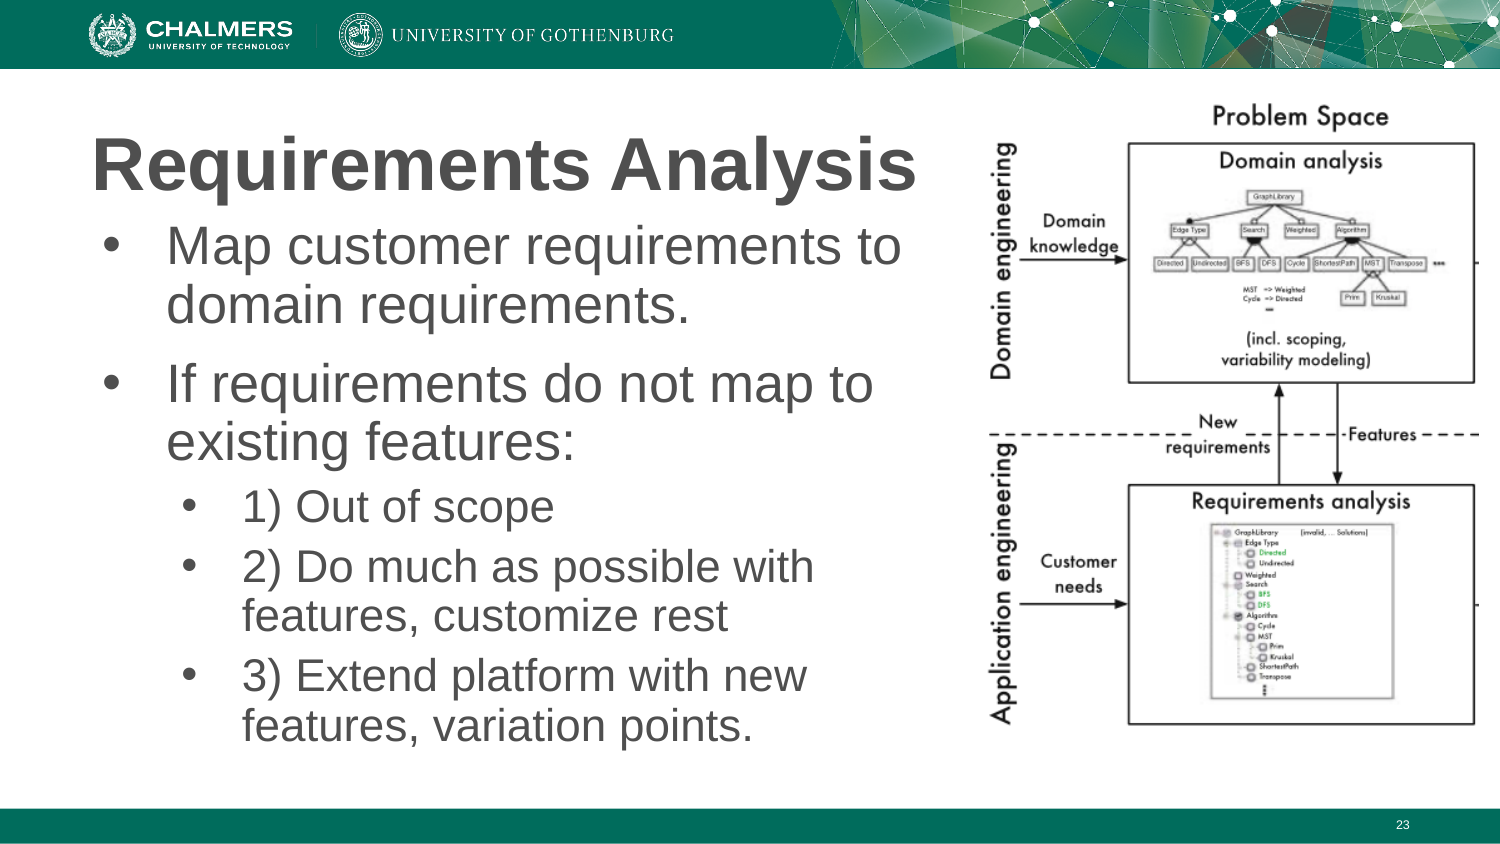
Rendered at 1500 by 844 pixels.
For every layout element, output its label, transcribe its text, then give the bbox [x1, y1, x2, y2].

picture [759, 0, 1500, 68]
picture [64, 0, 696, 85]
slide_number ‹#› [1074, 809, 1425, 844]
title Requirements Analysis [76, 100, 978, 211]
picture [983, 91, 1480, 752]
list Map customer requirements to domain requirements. If requirements do not map to existing features: 1) Out of scope 2) Do much as possible with features, customize rest 3) Extend platform with new features, variation points. [76, 210, 972, 782]
